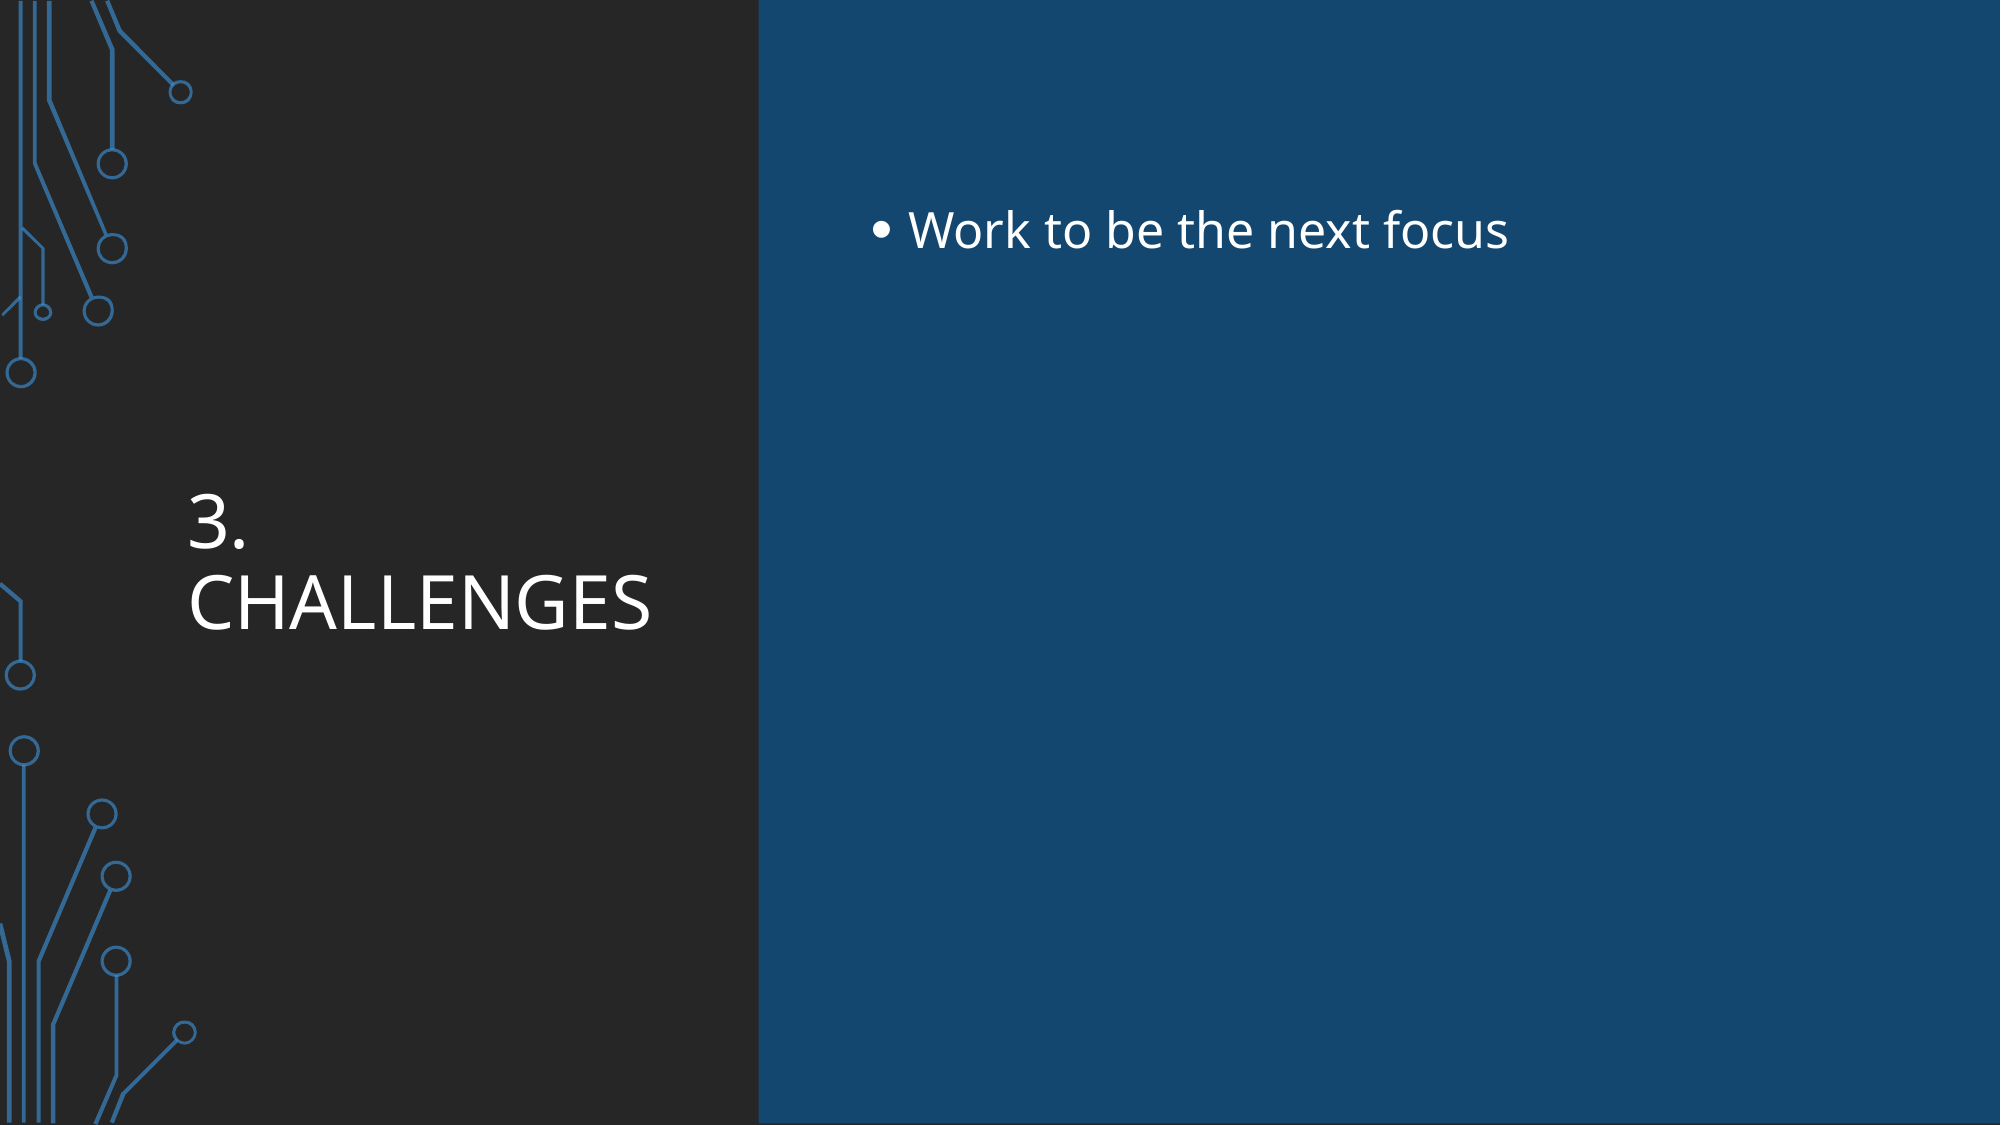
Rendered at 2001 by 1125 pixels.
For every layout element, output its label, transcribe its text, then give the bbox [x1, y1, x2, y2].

text_box [758, 0, 2000, 1124]
text_box [199, 0, 2000, 1125]
title 3. Challenges [199, 179, 714, 950]
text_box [0, 0, 199, 1125]
list Work to be the next focus [855, 179, 1813, 950]
